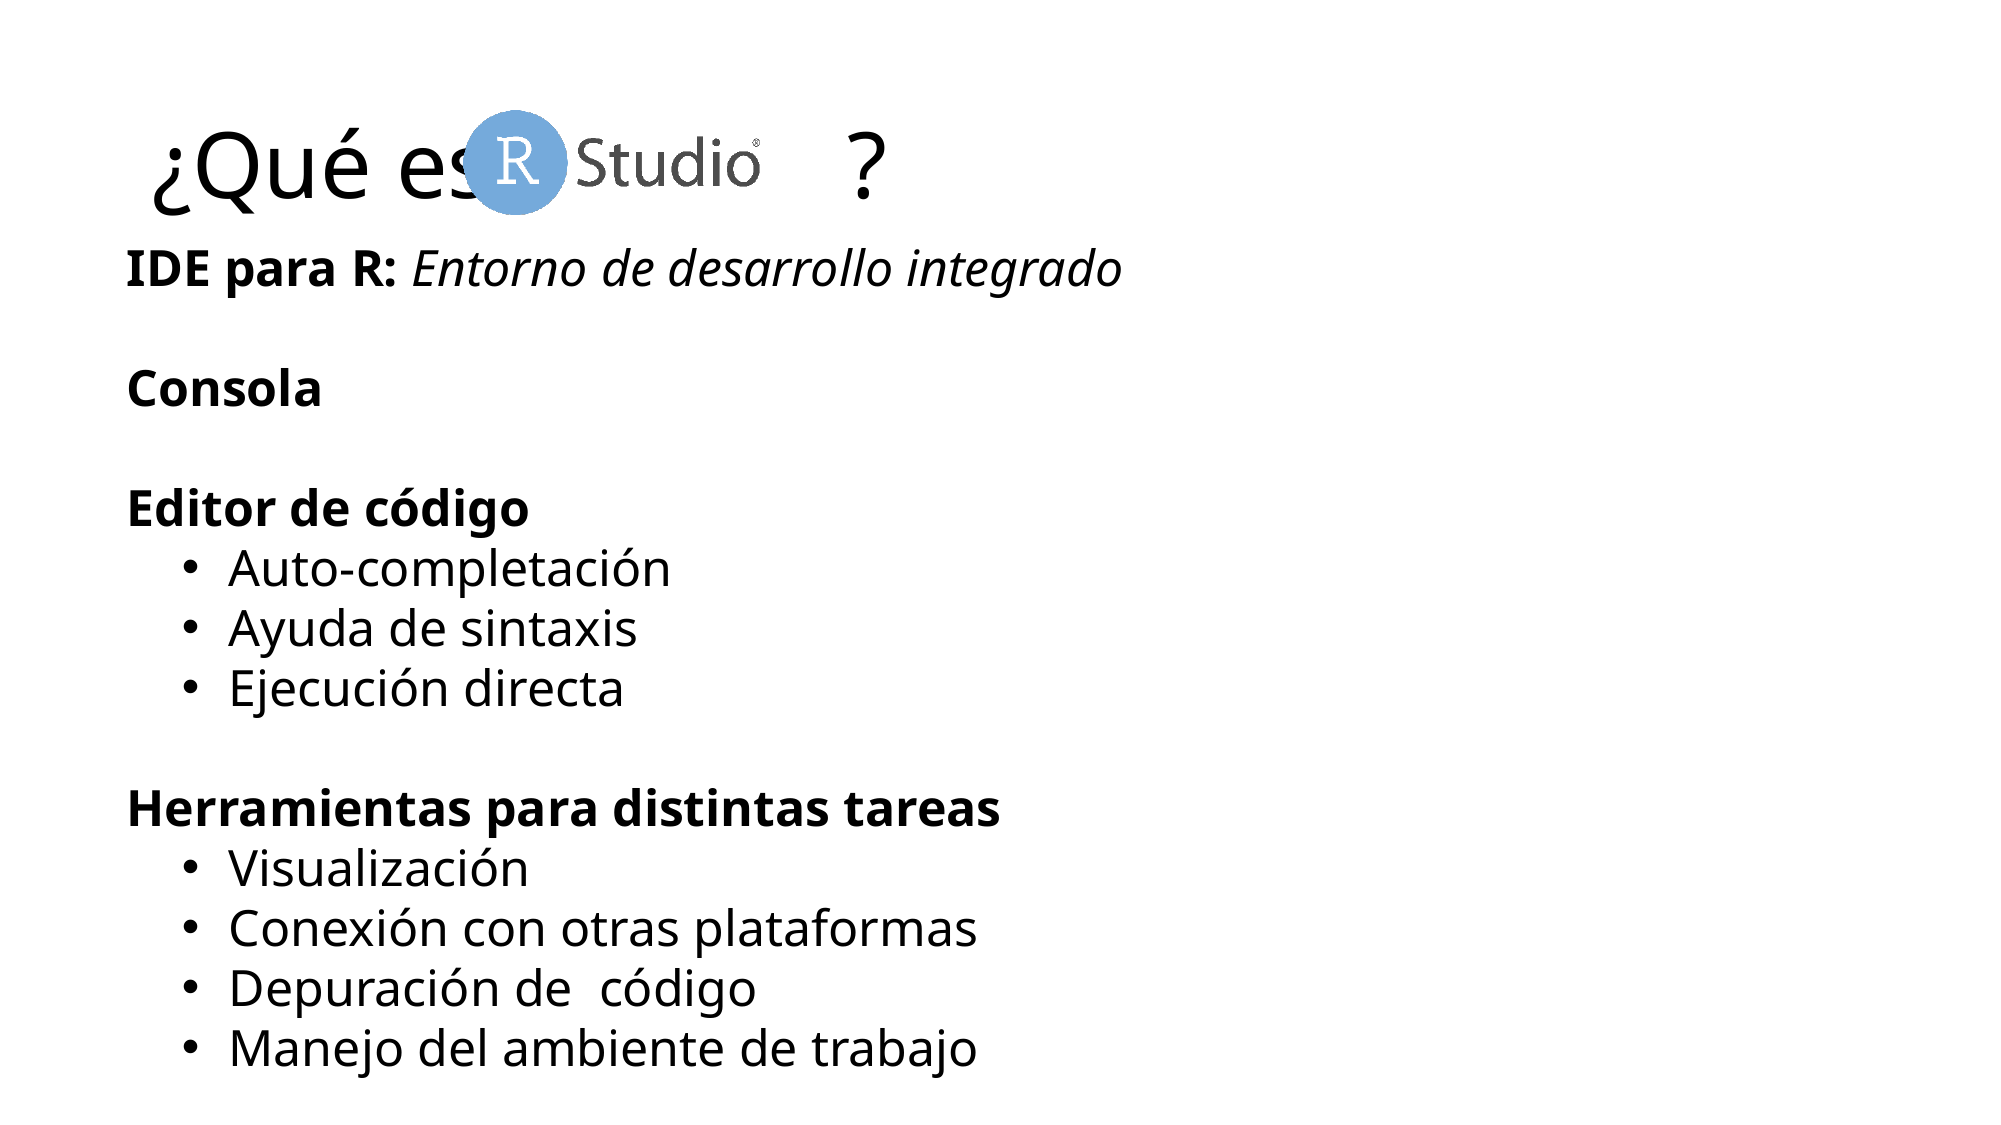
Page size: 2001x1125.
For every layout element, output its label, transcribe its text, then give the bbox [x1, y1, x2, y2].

picture [463, 110, 760, 215]
text_box IDE para R: Entorno de desarrollo integrado Consola Editor de código Auto-completación Ayuda de sintaxis Ejecución directa Herramientas para distintas tareas Visualización Conexión con otras plataformas Depuración de código Manejo del ambiente de trabajo [111, 228, 1888, 1084]
text_box ¿Qué es ? [137, 59, 1863, 228]
